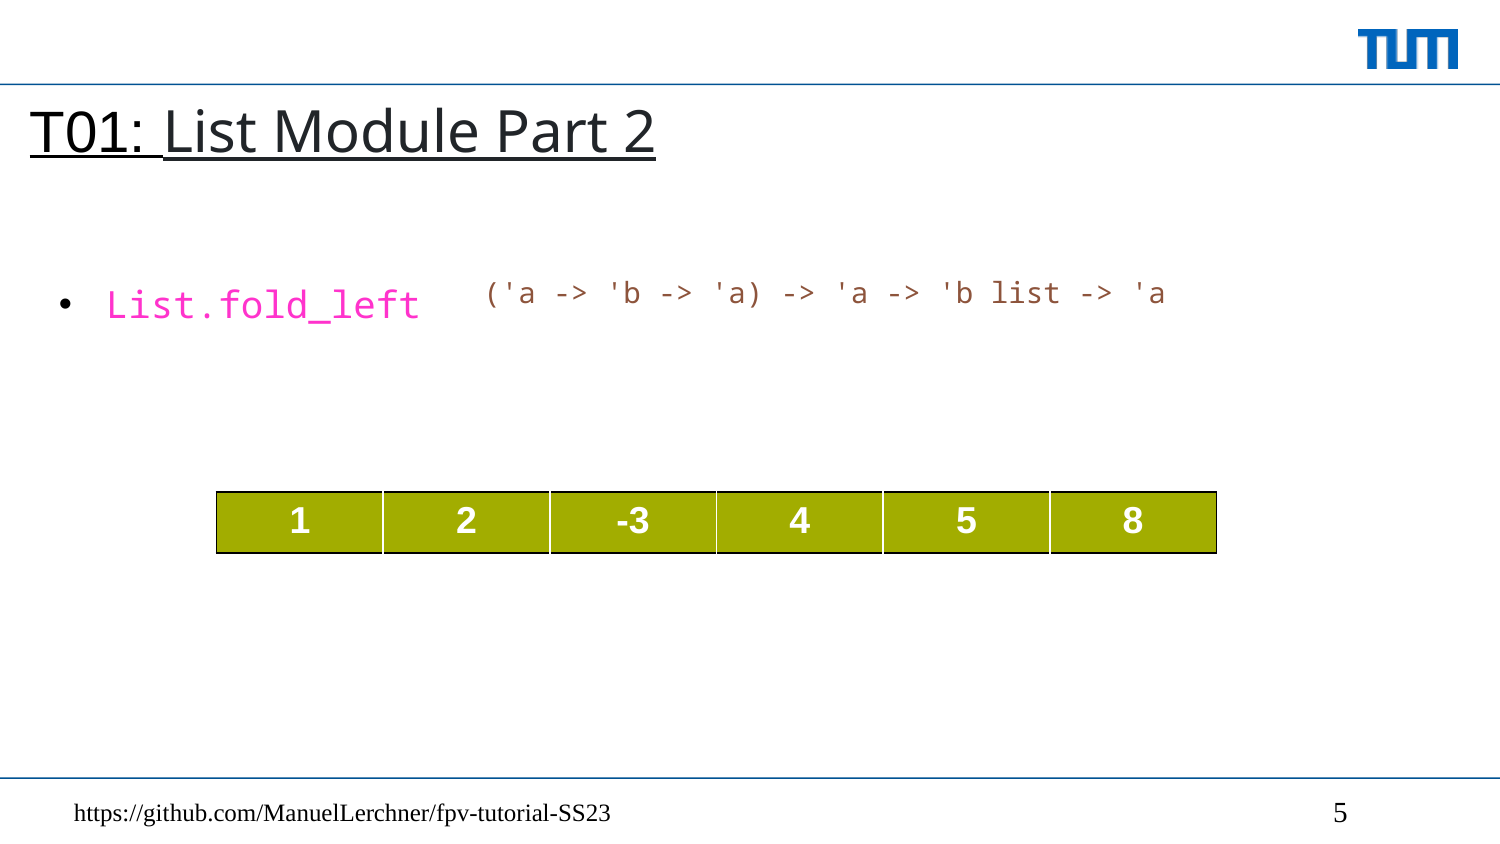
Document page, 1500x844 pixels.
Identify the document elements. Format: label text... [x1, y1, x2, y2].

table_header 5 [884, 493, 1049, 552]
title T01: List Module Part 2 [29, 89, 1477, 178]
table_header -3 [551, 493, 716, 552]
footer https://github.com/ManuelLerchner/fpv-tutorial-SS23 [58, 777, 827, 844]
picture [1358, 29, 1458, 69]
table_header 2 [384, 493, 549, 552]
text_box List.fold_left [44, 228, 1254, 424]
text_box ('a -> 'b -> 'a) -> 'a -> 'b list -> 'a [483, 274, 1171, 310]
table_header 8 [1051, 493, 1216, 552]
table_header 1 [217, 493, 382, 552]
table_header 4 [717, 493, 882, 552]
